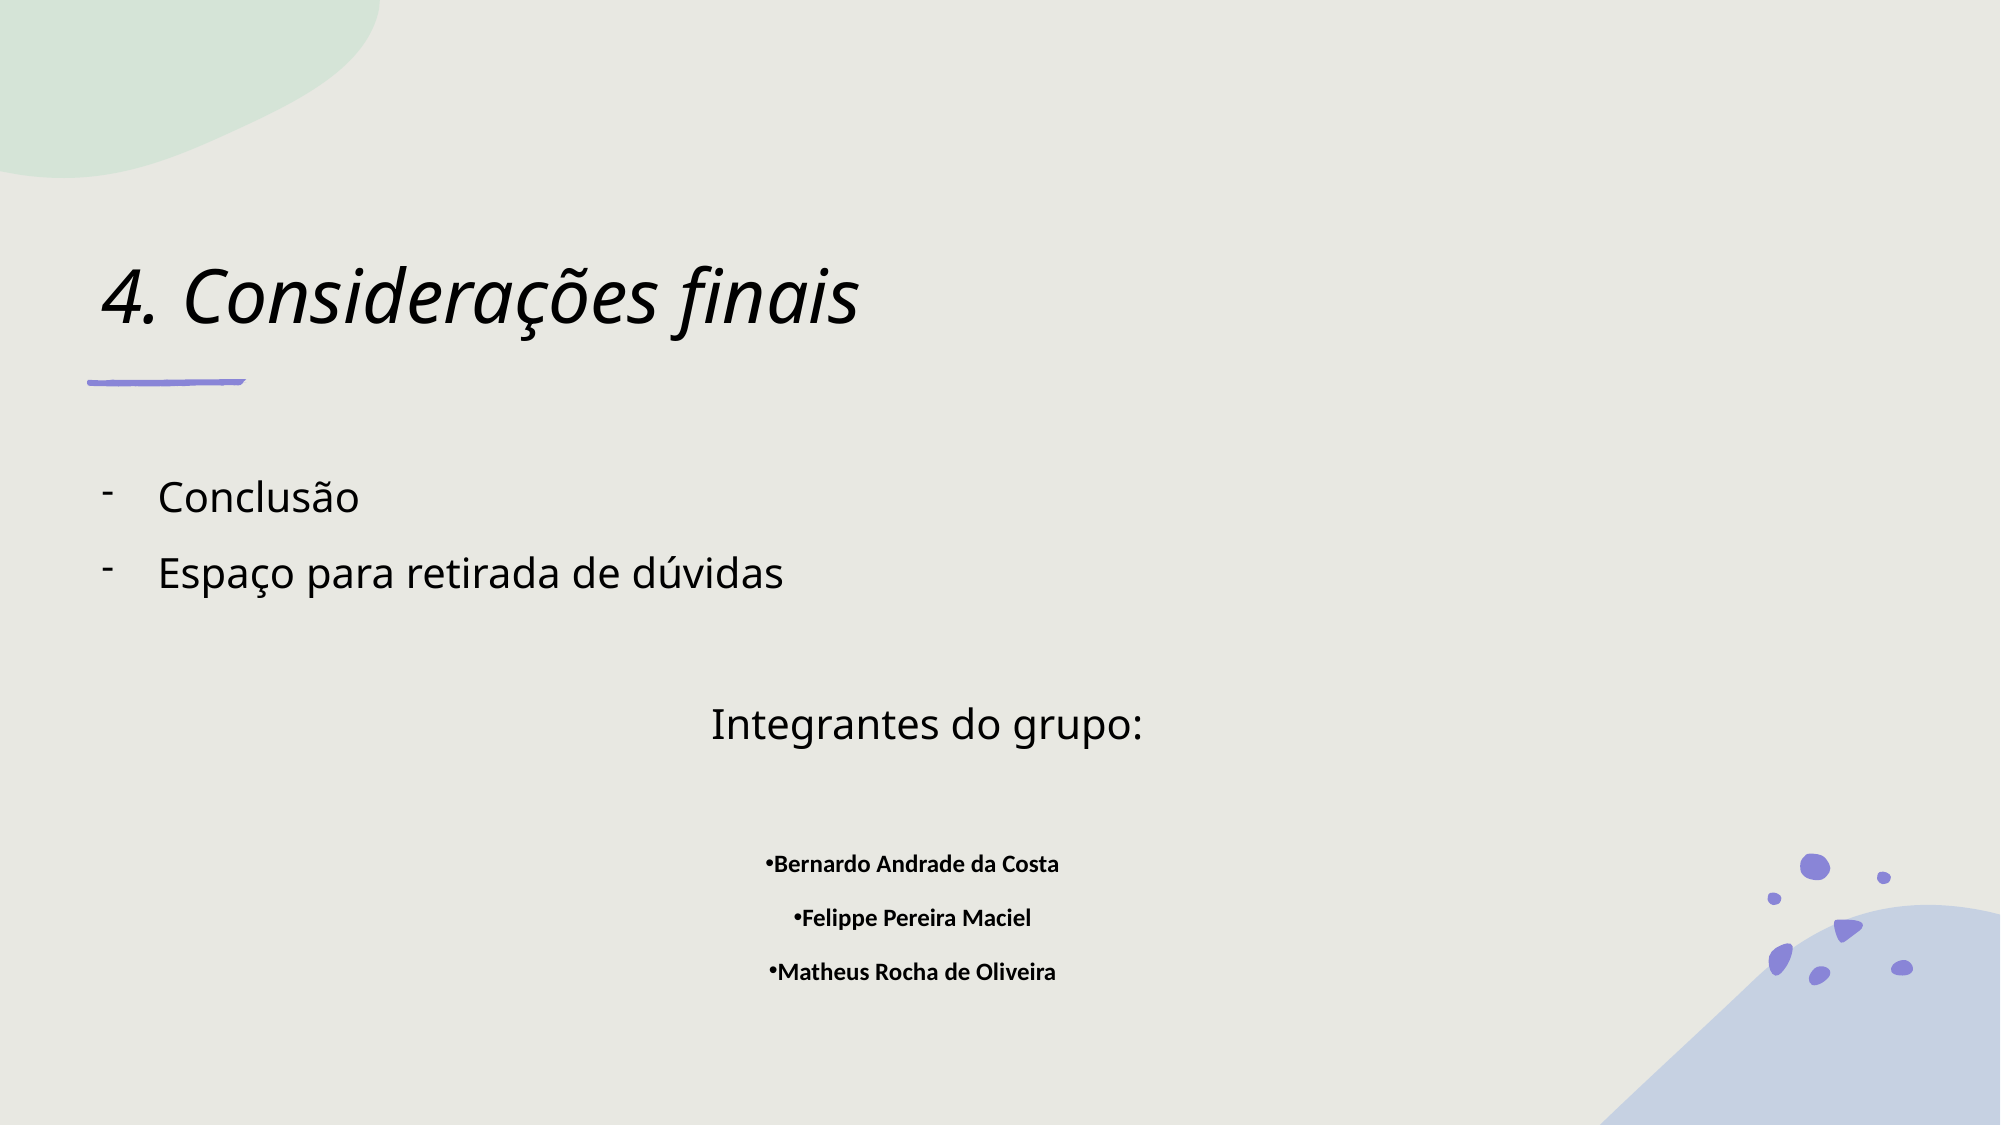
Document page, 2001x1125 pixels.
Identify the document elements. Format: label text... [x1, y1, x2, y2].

title 4. Considerações finais [86, 129, 1740, 347]
list Conclusão Espaço para retirada de dúvidas Integrantes do grupo: Bernardo Andrade da Costa Felippe Pereira Maciel Matheus Rocha de Oliveira [86, 457, 1740, 1041]
